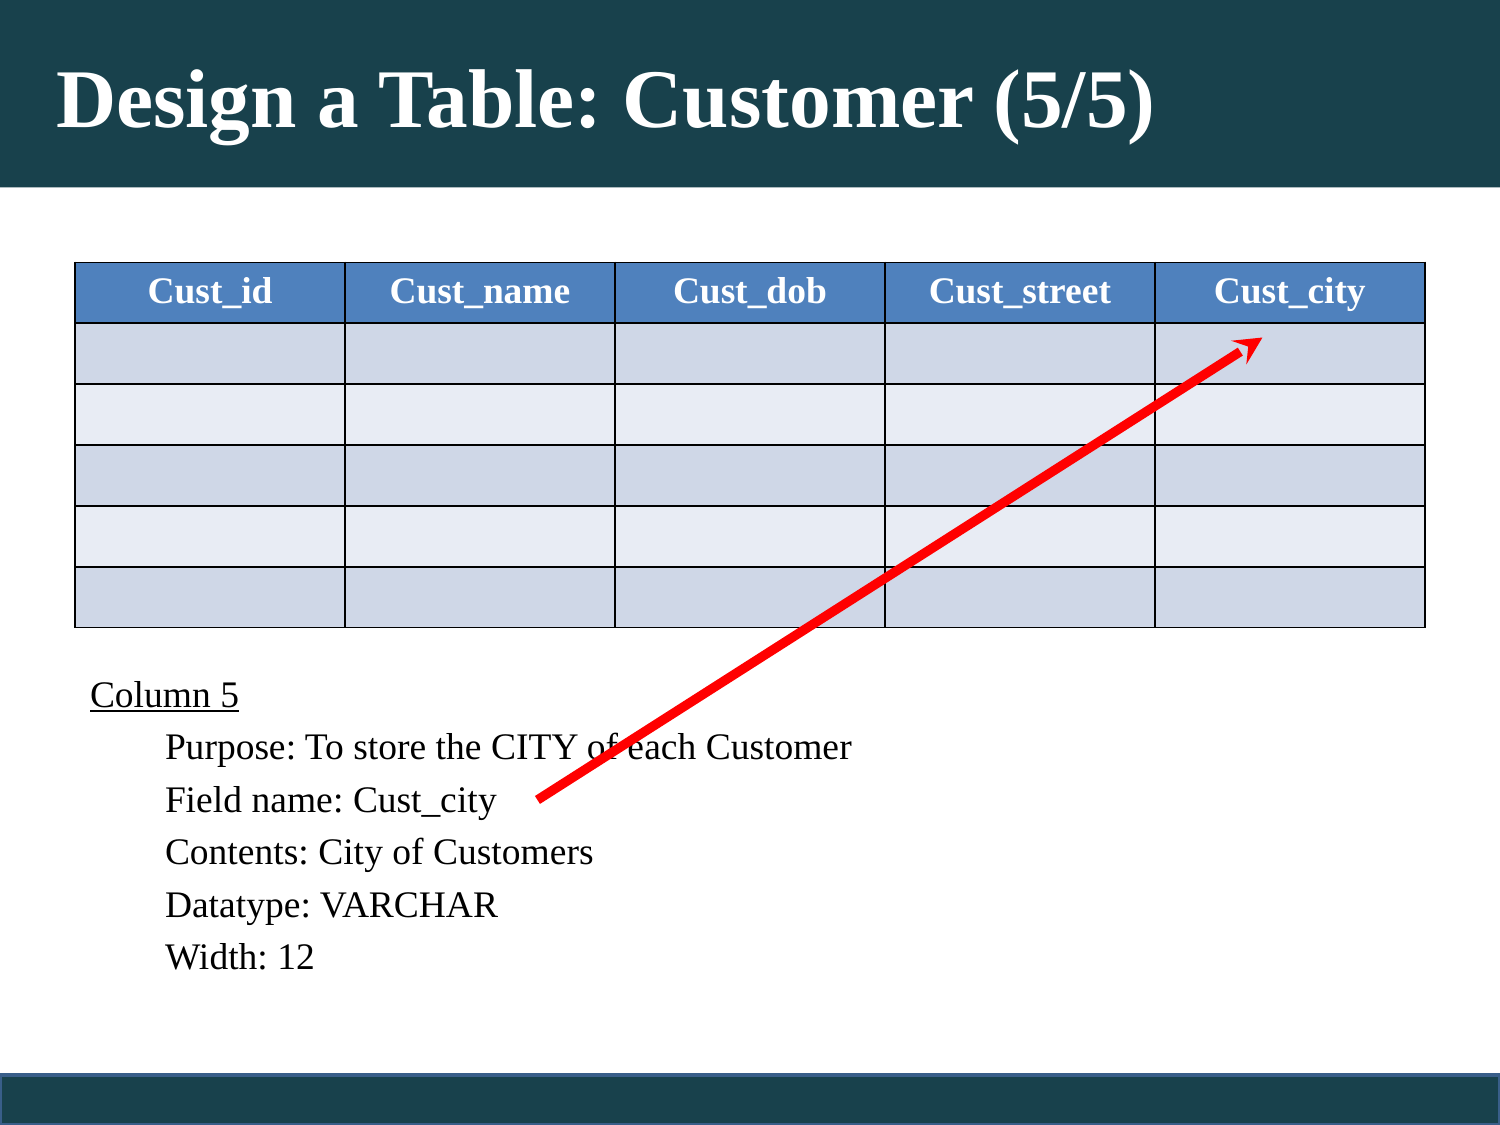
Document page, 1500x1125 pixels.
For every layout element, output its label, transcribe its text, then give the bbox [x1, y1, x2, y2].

table_cell [1156, 324, 1424, 383]
table_header Cust_street [886, 263, 1154, 322]
table_header Cust_dob [616, 263, 884, 322]
table_cell [886, 324, 1154, 335]
table_cell [346, 446, 532, 505]
table_cell [1266, 446, 1424, 505]
table_cell [346, 385, 532, 444]
table_header Cust_name [346, 263, 614, 322]
table_cell [76, 568, 344, 627]
table_cell [1266, 568, 1424, 627]
table_cell [76, 507, 344, 566]
table_cell [1266, 507, 1424, 566]
table_cell [76, 385, 344, 444]
table_cell [1266, 385, 1424, 444]
table_cell [346, 507, 532, 566]
table_cell [616, 324, 884, 335]
table_cell [76, 446, 344, 505]
table_header Cust_city [1156, 263, 1424, 322]
table_cell [346, 324, 614, 383]
title Design a Table: Customer (5/5) [0, 0, 1500, 188]
text_box Column 5 Purpose: To store the CITY of each Customer Field name: Cust_city Contents: City of Customers Datatype: VARCHAR Width: 12 [74, 662, 1425, 1005]
table_header Cust_id [76, 263, 344, 322]
table_cell [346, 568, 532, 627]
table_cell [76, 324, 344, 383]
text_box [537, 337, 1263, 801]
